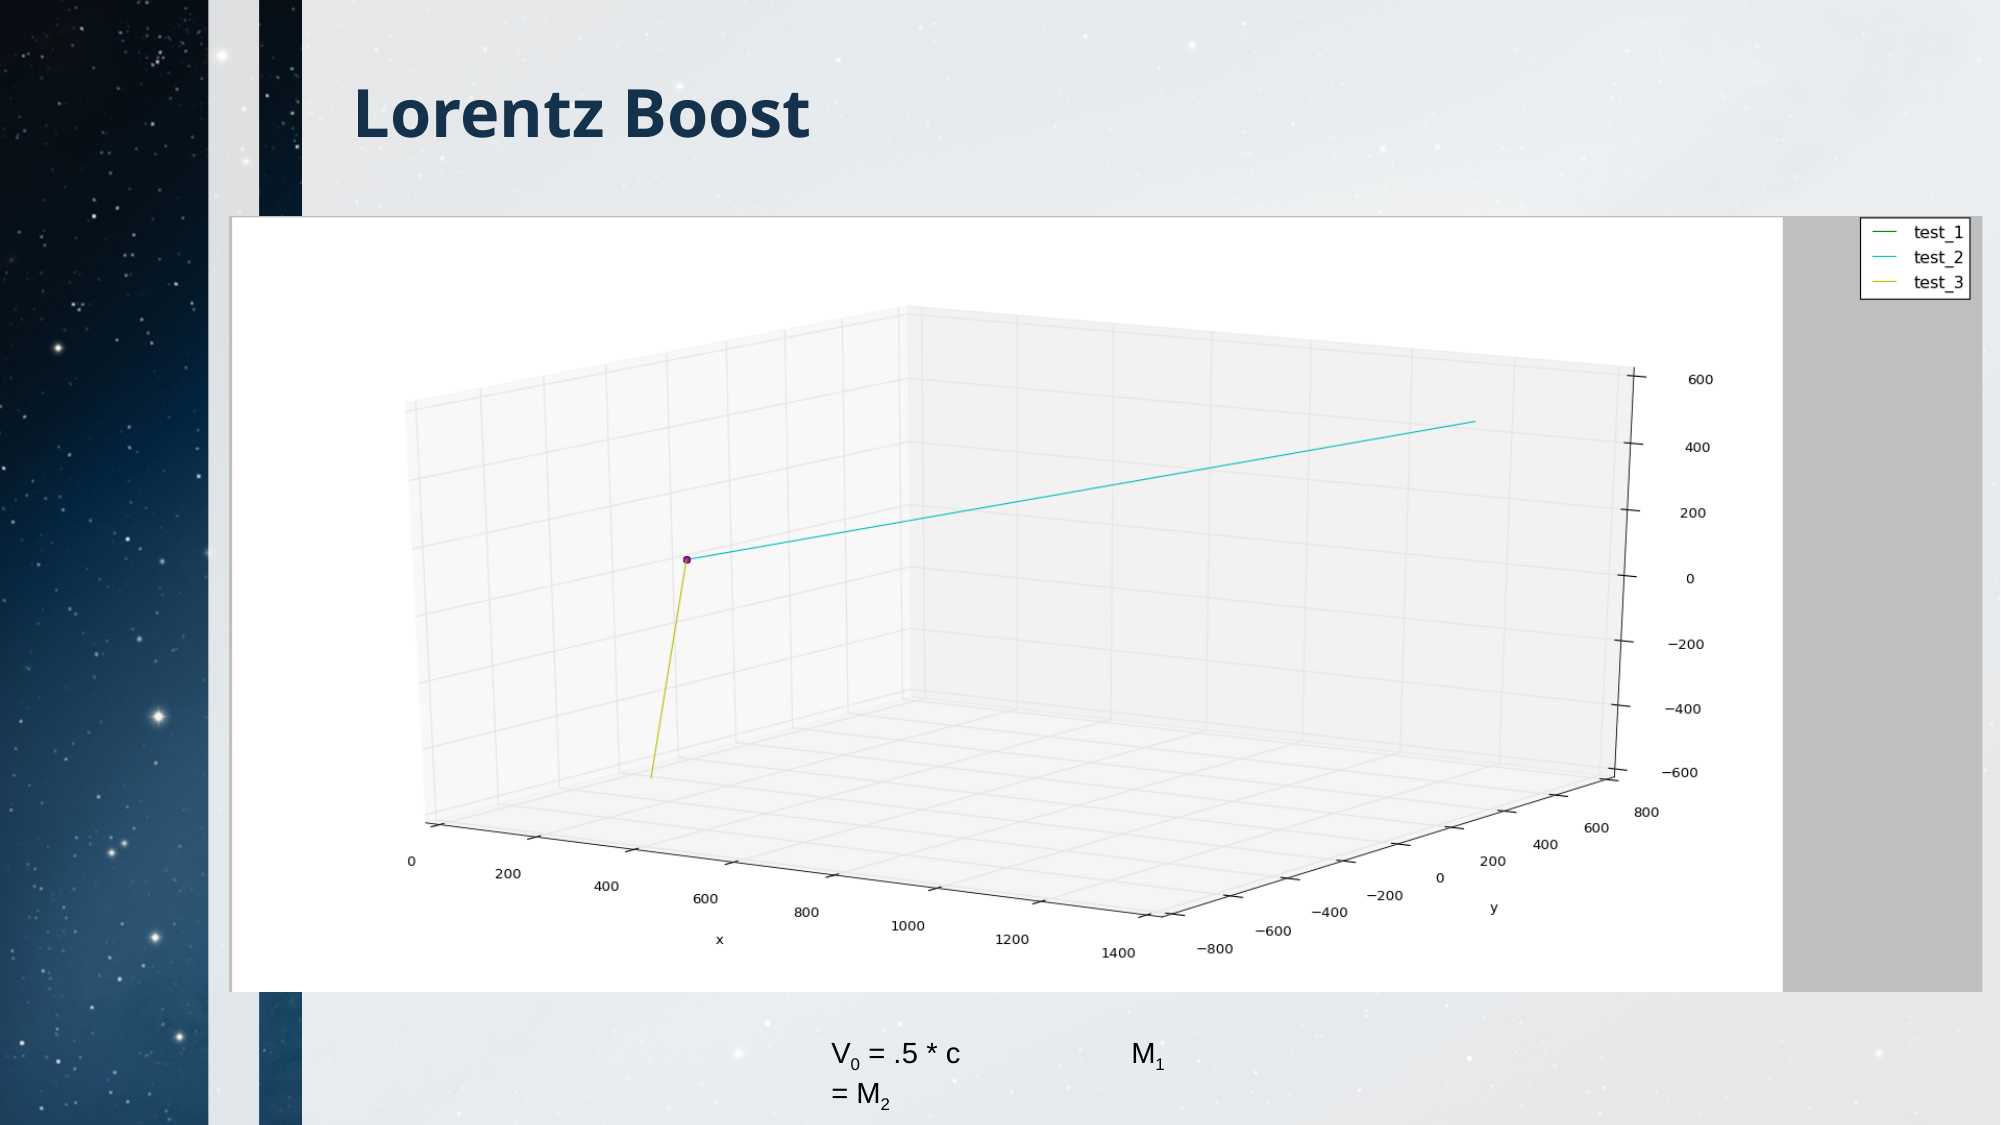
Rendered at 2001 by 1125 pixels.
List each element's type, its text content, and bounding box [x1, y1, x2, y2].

picture [0, 0, 208, 1125]
title Lorentz Boost [337, 51, 1919, 167]
text_box V0 = .5 * c M1 = M2 [816, 1019, 1184, 1110]
picture [228, 0, 1983, 1125]
